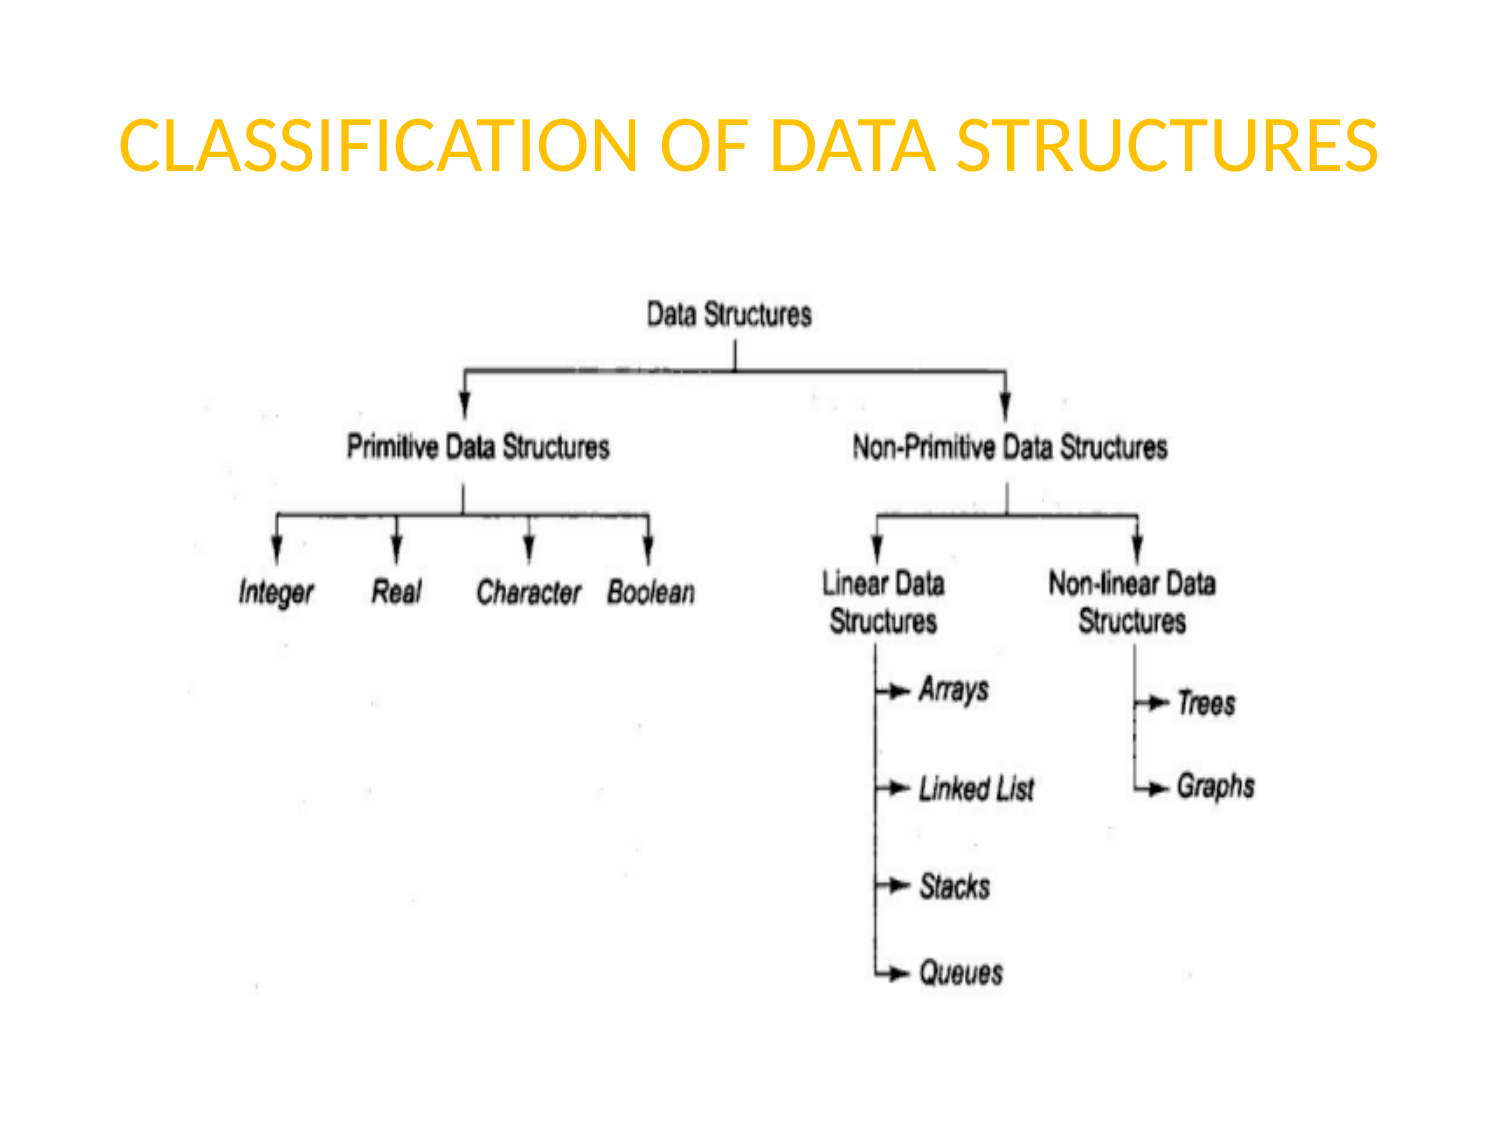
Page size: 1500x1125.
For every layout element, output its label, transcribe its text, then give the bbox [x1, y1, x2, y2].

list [187, 257, 1290, 997]
title CLASSIFICATION OF DATA STRUCTURES [75, 45, 1425, 233]
